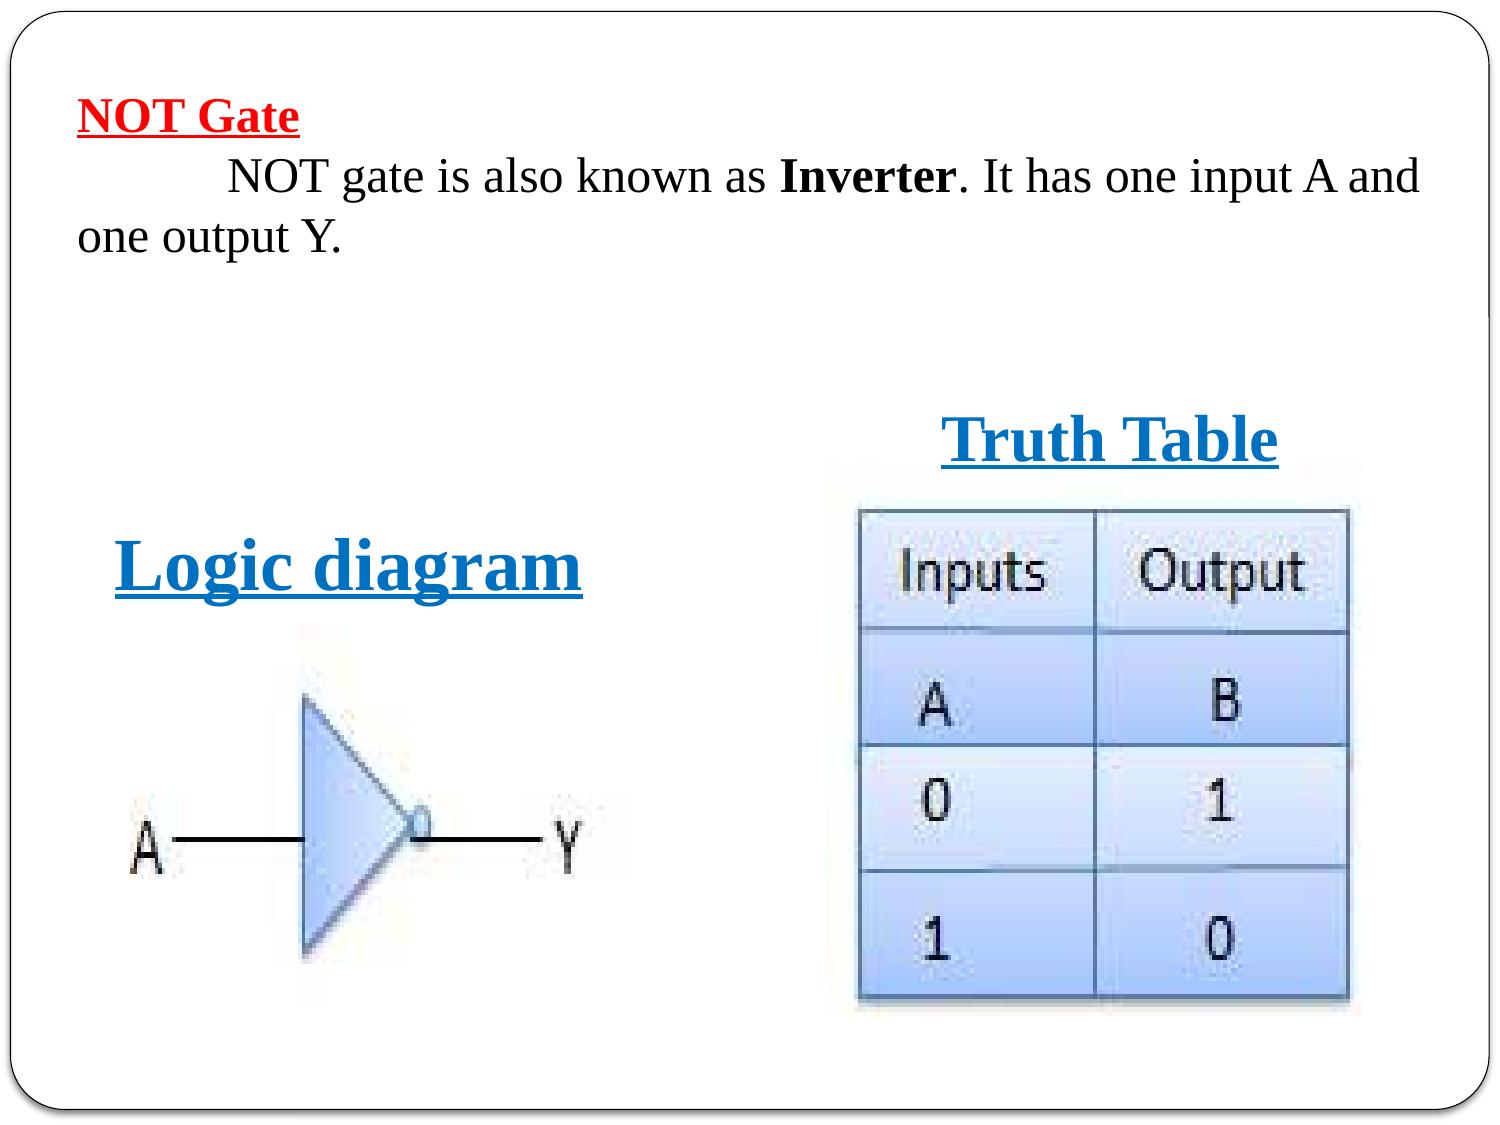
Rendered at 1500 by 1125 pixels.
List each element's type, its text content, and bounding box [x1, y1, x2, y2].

text_box Logic diagram [99, 327, 663, 883]
picture [74, 624, 638, 1051]
text_box Truth Table [926, 387, 1295, 460]
text_box NOT Gate NOT gate is also known as Inverter. It has one input A and one output Y. [62, 74, 1500, 270]
picture [824, 462, 1388, 1038]
